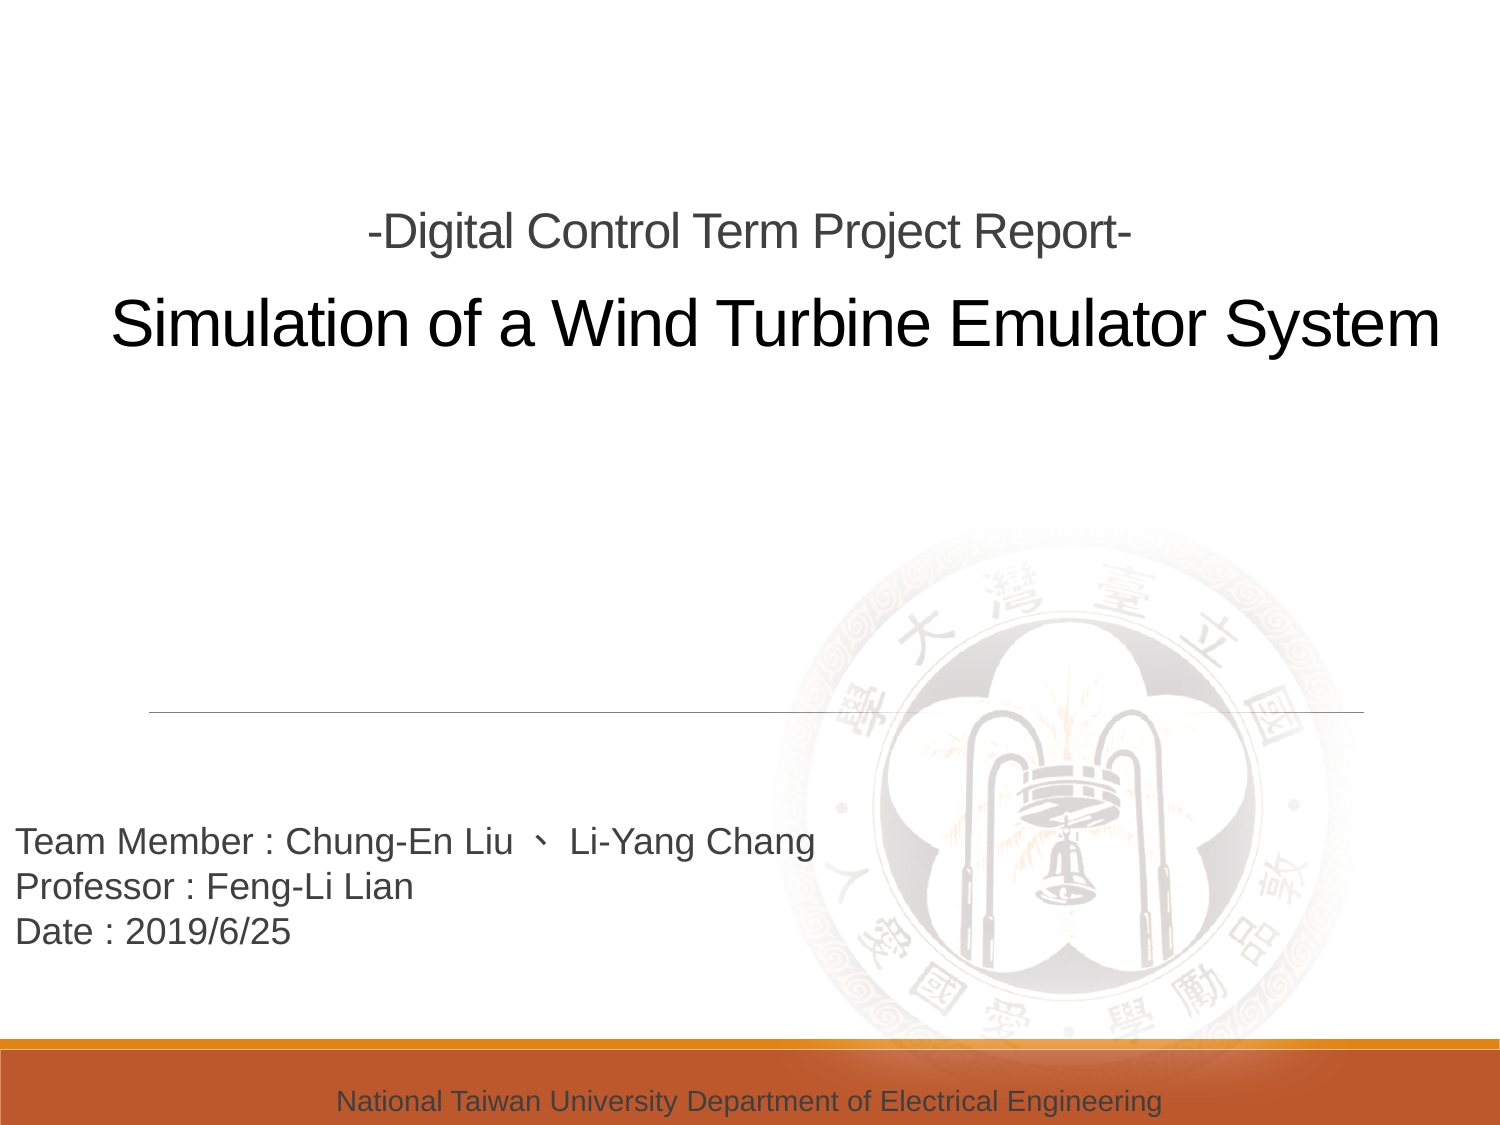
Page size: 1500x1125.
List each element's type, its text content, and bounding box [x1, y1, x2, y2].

text_box National Taiwan University Department of Electrical Engineering [132, 1074, 1368, 1125]
text_box Team Member : Chung-En Liu、Li-Yang Chang Professor : Feng-Li Lian Date : 2019/6/25 [0, 809, 746, 960]
picture [749, 504, 1377, 1115]
title -Digital Control Term Project Report- Simulation of a Wind Turbine Emulator System [0, 78, 1500, 368]
